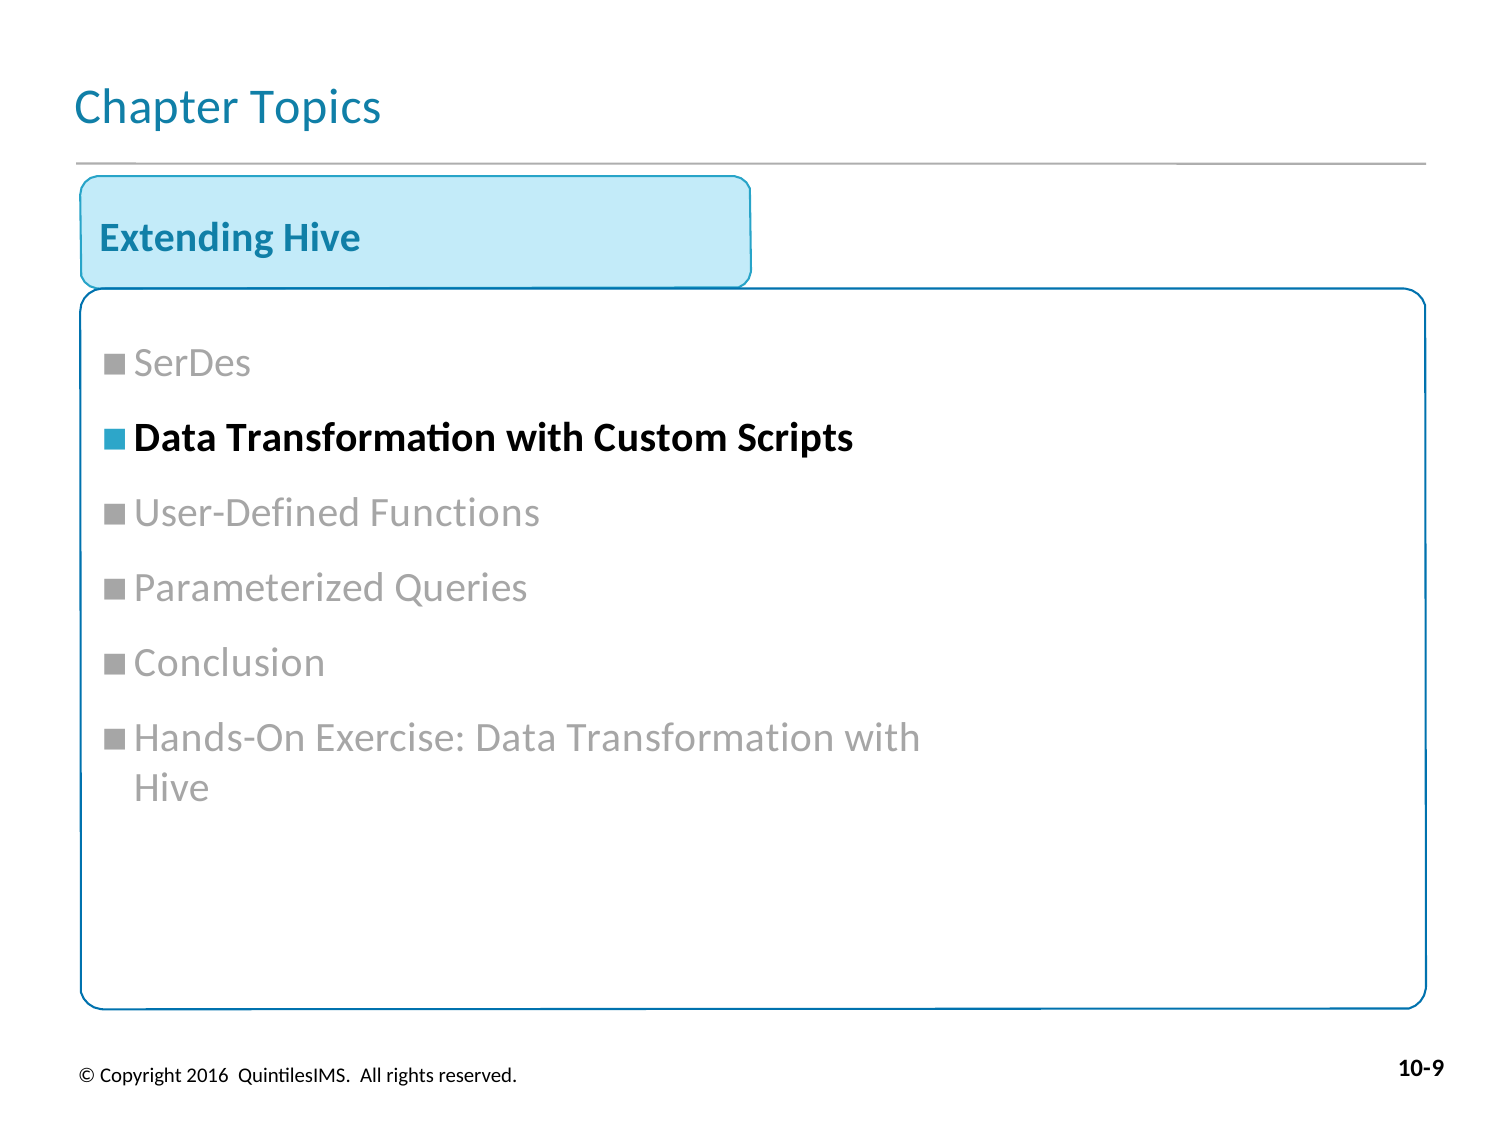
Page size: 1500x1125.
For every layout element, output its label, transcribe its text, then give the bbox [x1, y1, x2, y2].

text_box [80, 176, 751, 289]
footer © Copyright 2016 QuintilesIMS. All rights reserved. [76, 1061, 1188, 1125]
text_box [80, 288, 1427, 1010]
text_box Extending Hive SerDes Data Transformation with Custom Scripts User-Defined Functions Parameterized Queries Conclusion Hands-On Exercise: Data Transformation with Hive [97, 210, 988, 810]
title Chapter Topics [72, 73, 1428, 262]
slide_number 10-9 [1395, 1051, 1461, 1125]
